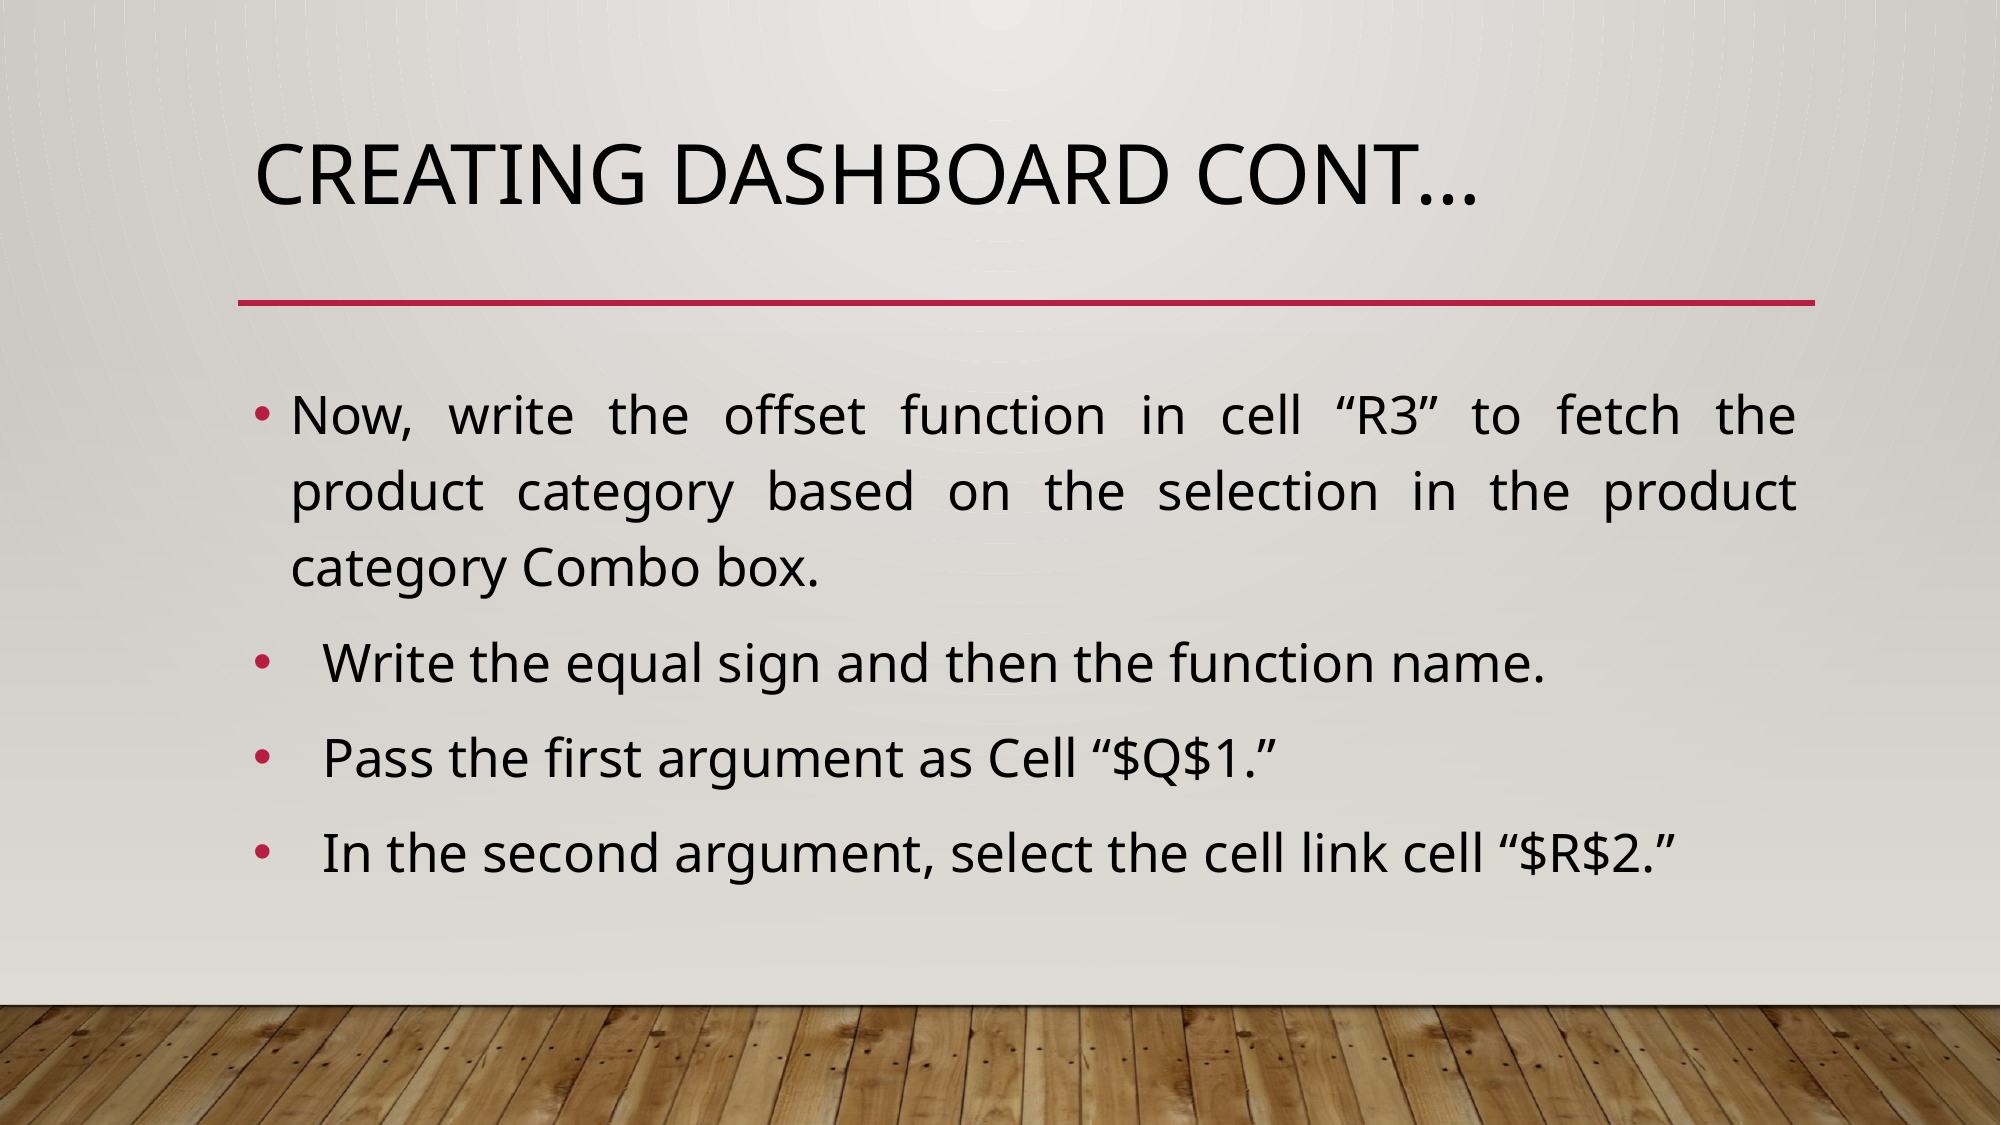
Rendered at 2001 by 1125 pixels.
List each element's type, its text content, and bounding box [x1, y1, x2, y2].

title CREATING DASHBOARD cont… [238, 124, 1814, 305]
list Now, write the offset function in cell “R3” to fetch the product category based on the selection in the product category Combo box. Write the equal sign and then the function name. Pass the first argument as Cell “$Q$1.” In the second argument, select the cell link cell “$R$2.” [238, 361, 1814, 897]
picture [0, 1005, 2000, 1125]
